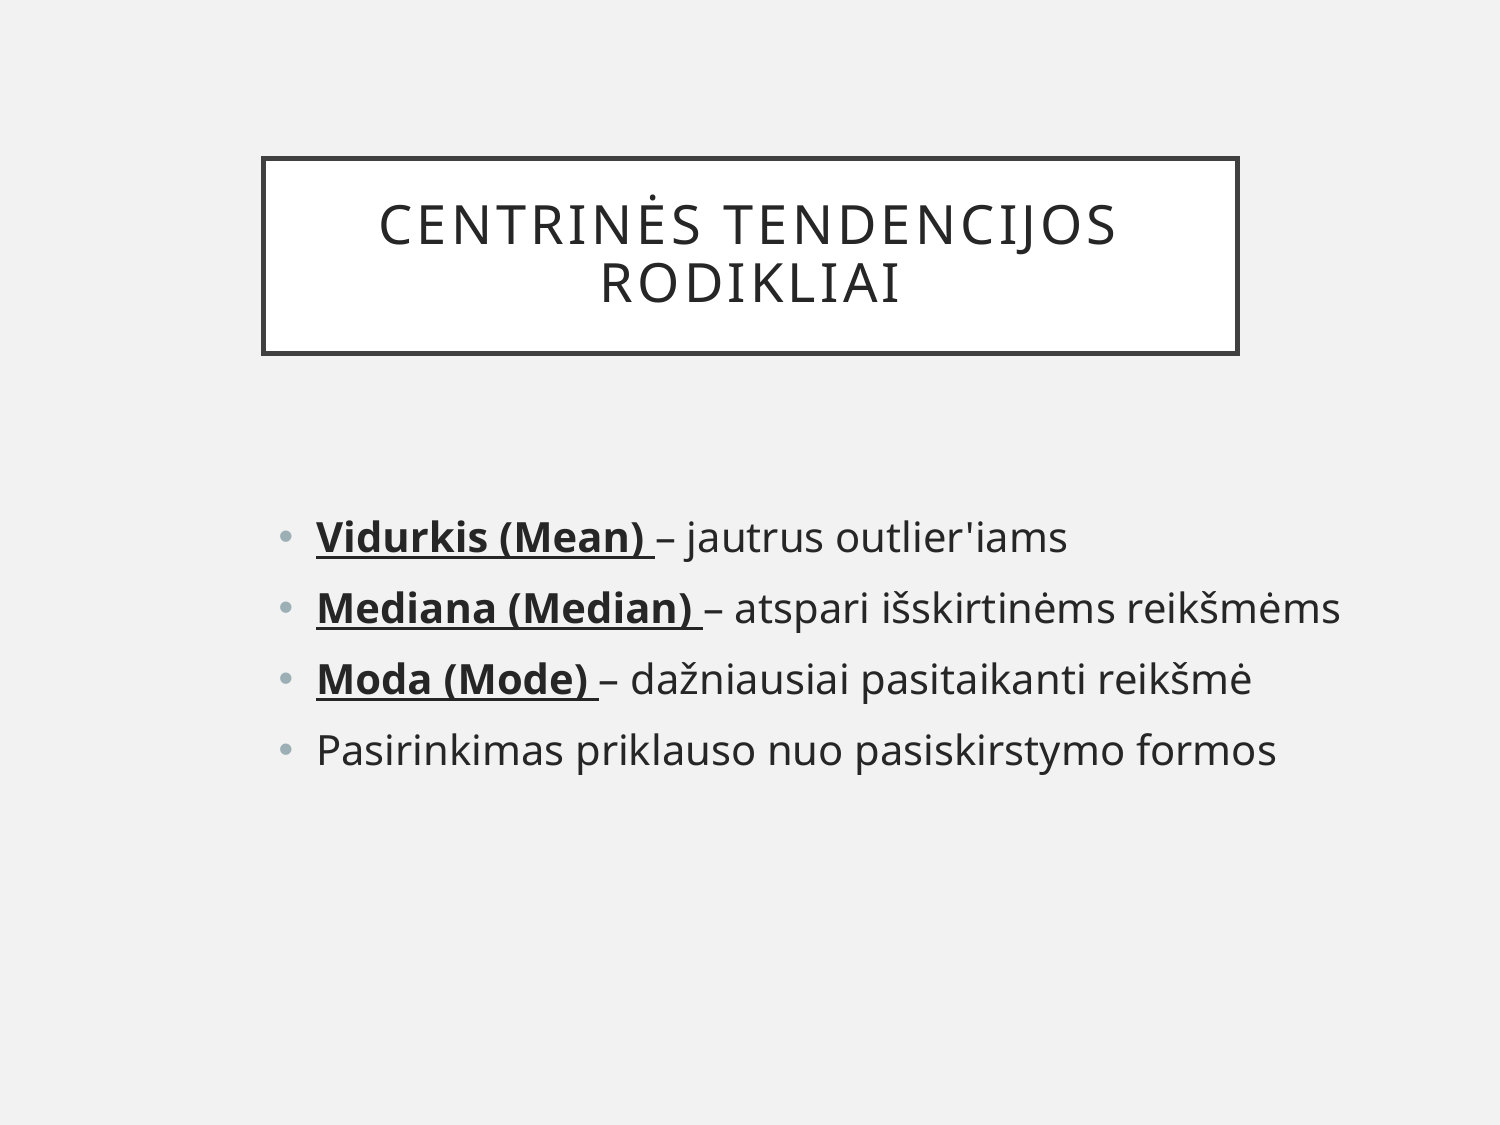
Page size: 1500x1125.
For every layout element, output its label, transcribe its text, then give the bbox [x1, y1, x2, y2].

title Centrinės tendencijos rodikliai [261, 156, 1240, 356]
list Vidurkis (Mean) – jautrus outlier'iams Mediana (Median) – atspari išskirtinėms reikšmėms Moda (Mode) – dažniausiai pasitaikanti reikšmė Pasirinkimas priklauso nuo pasiskirstymo formos [263, 432, 1410, 889]
